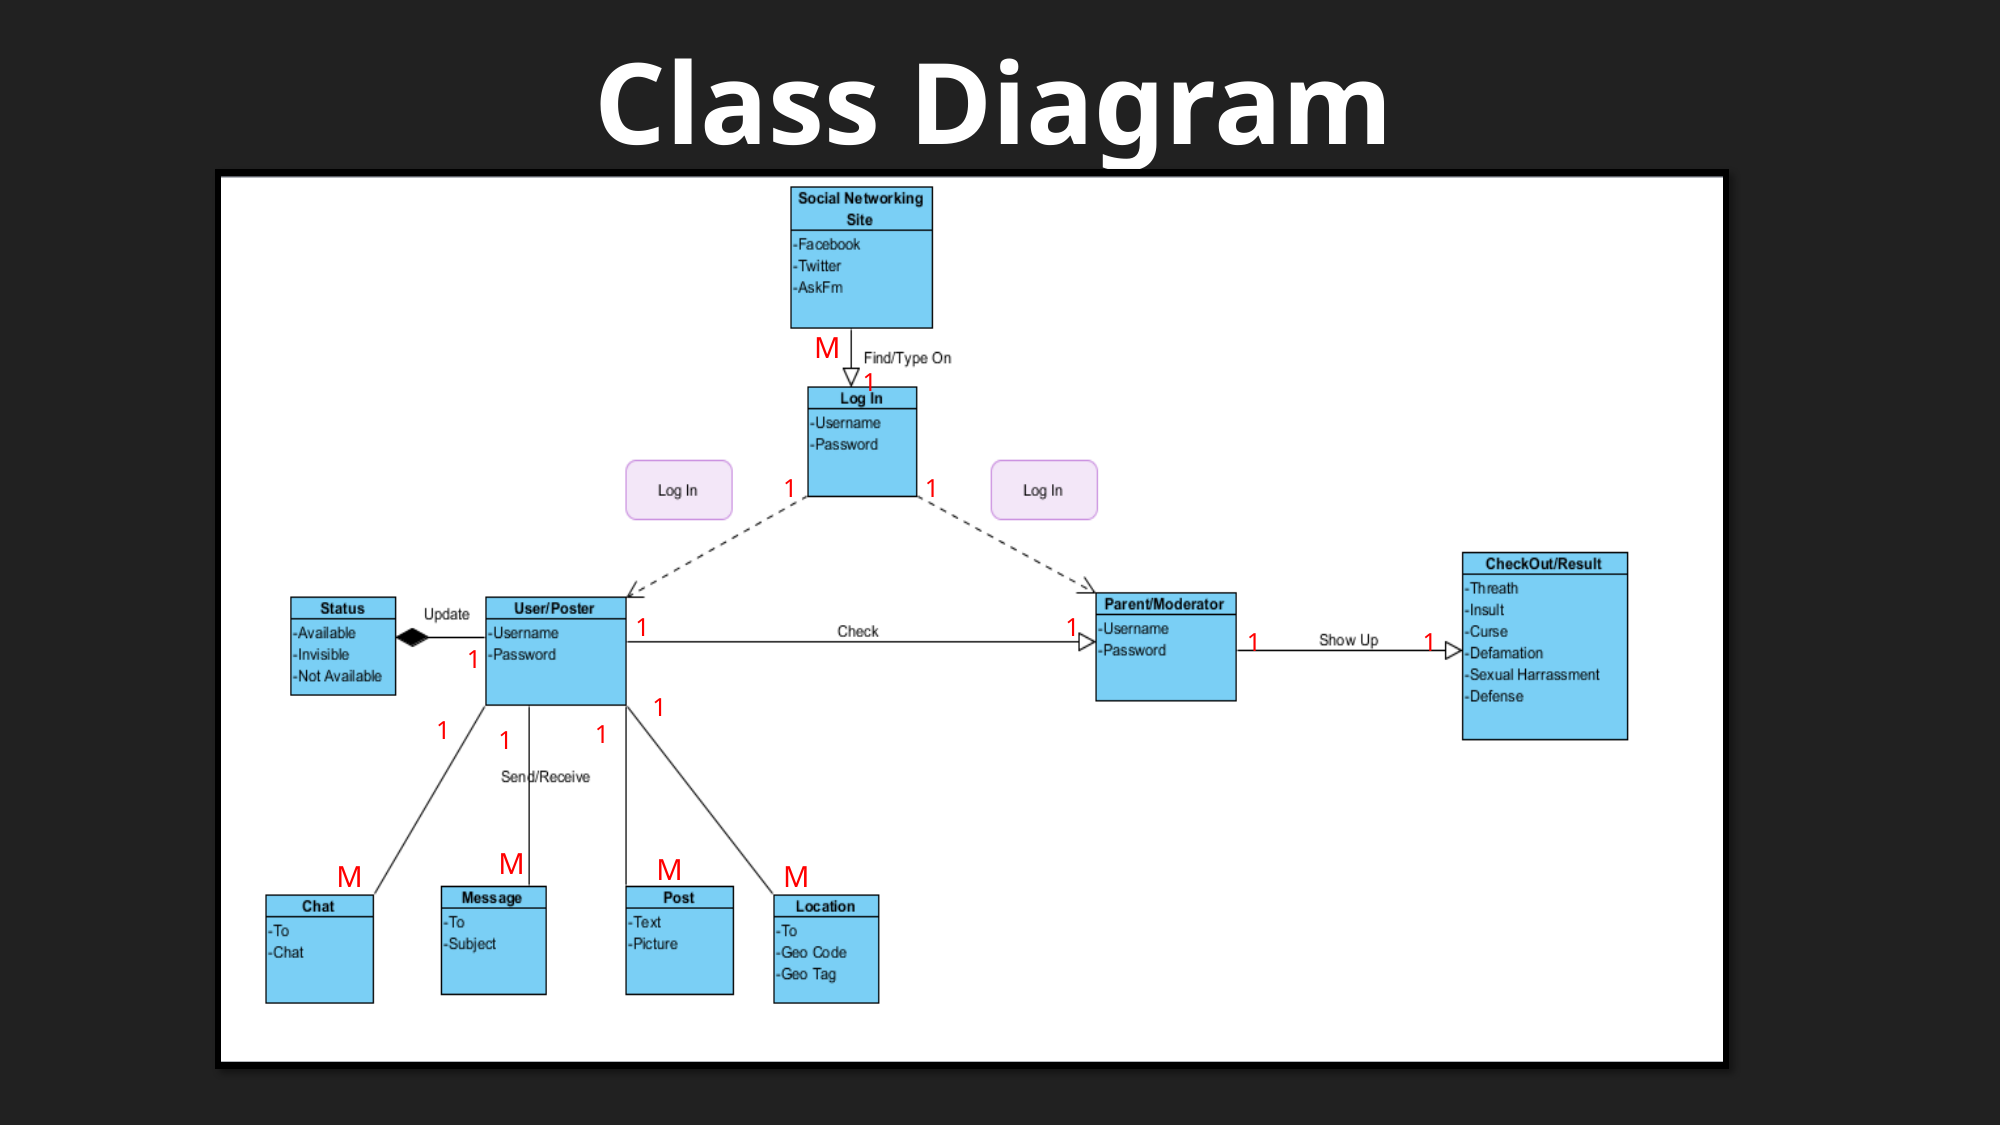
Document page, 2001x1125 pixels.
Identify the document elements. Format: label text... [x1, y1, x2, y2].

text_box Class Diagram [579, 24, 1409, 168]
picture [221, 175, 1724, 1063]
